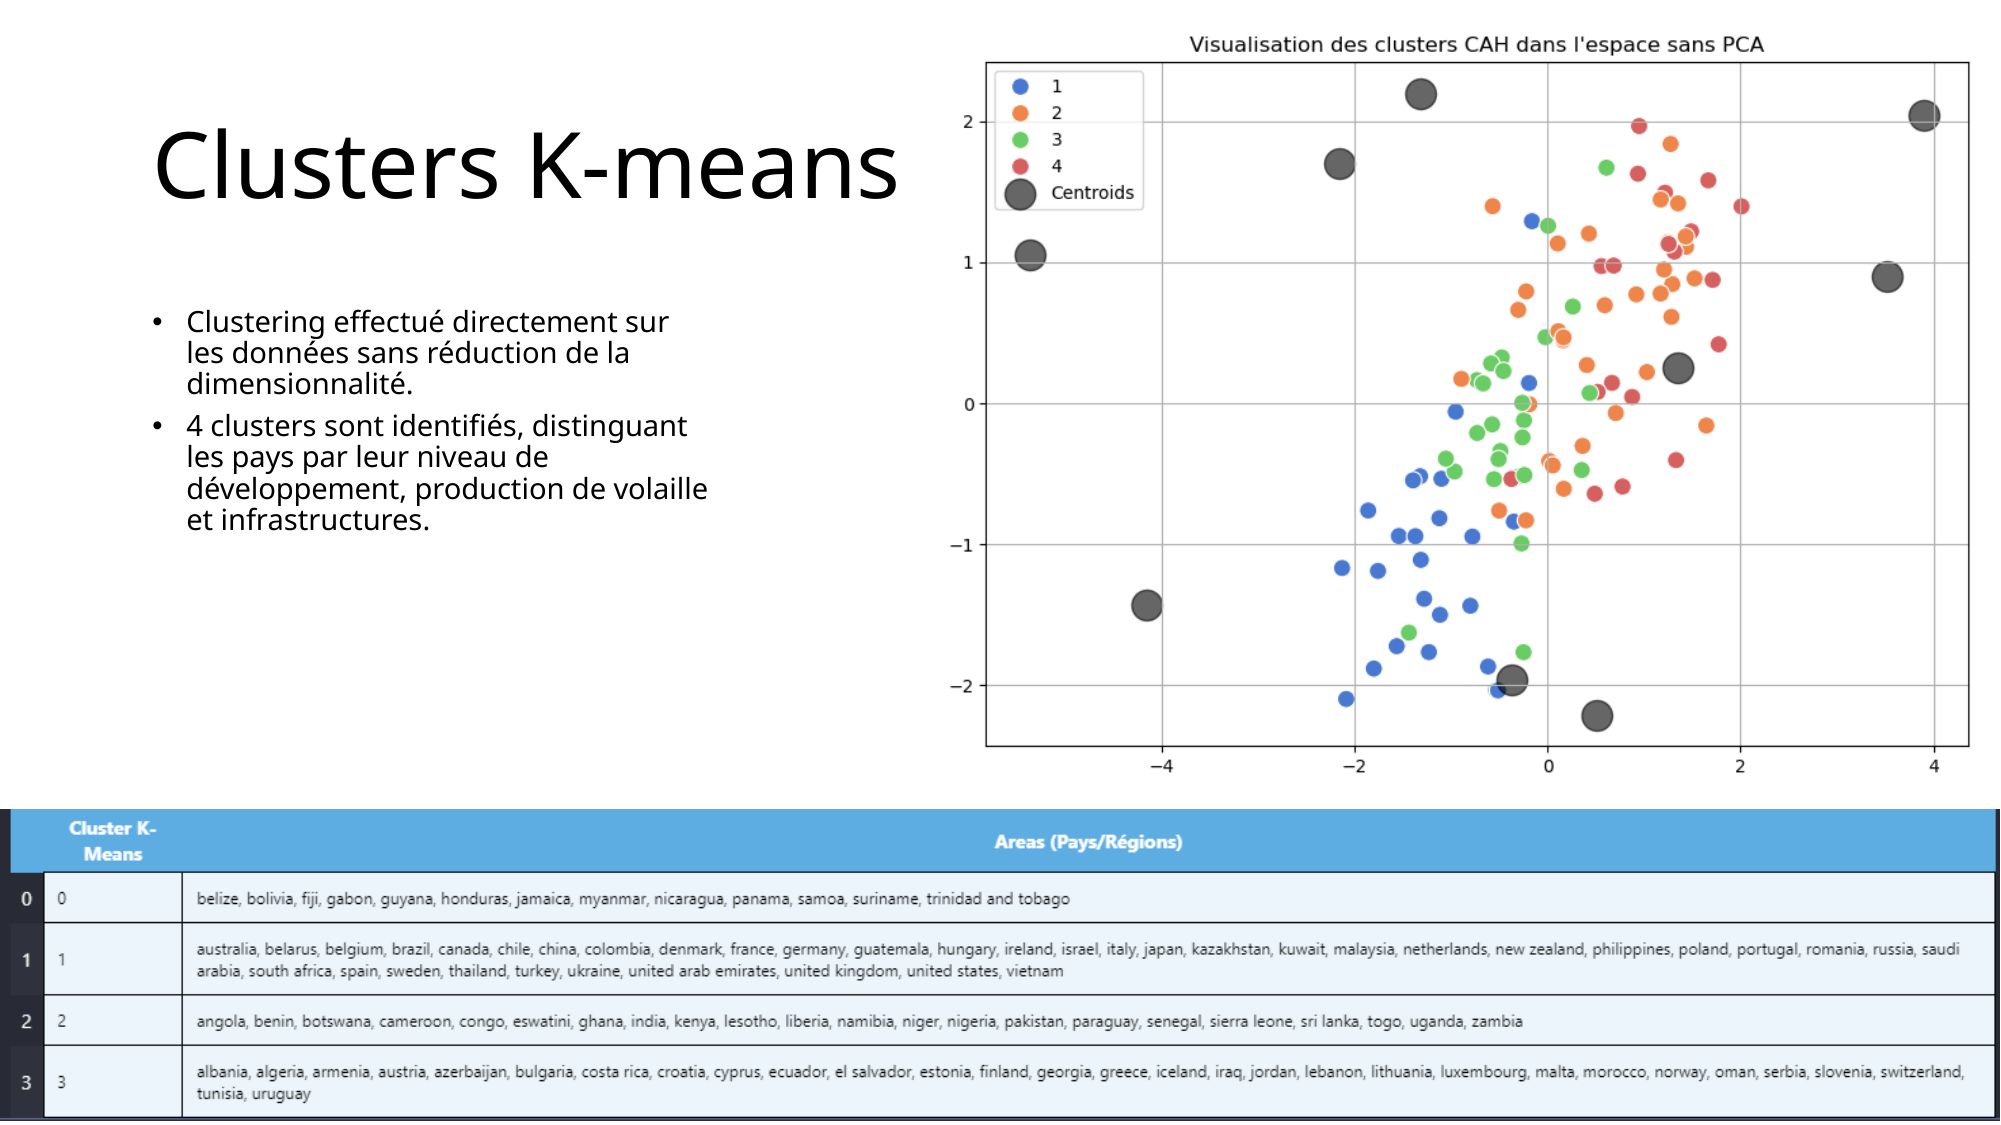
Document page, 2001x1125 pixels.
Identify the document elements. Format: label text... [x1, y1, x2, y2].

picture [0, 809, 2000, 1121]
list Clustering effectué directement sur les données sans réduction de la dimensionnalité. 4 clusters sont identifiés, distinguant les pays par leur niveau de développement, production de volaille et infrastructures. [137, 299, 726, 550]
picture [934, 23, 1981, 789]
title Clusters K-means [137, 59, 934, 278]
